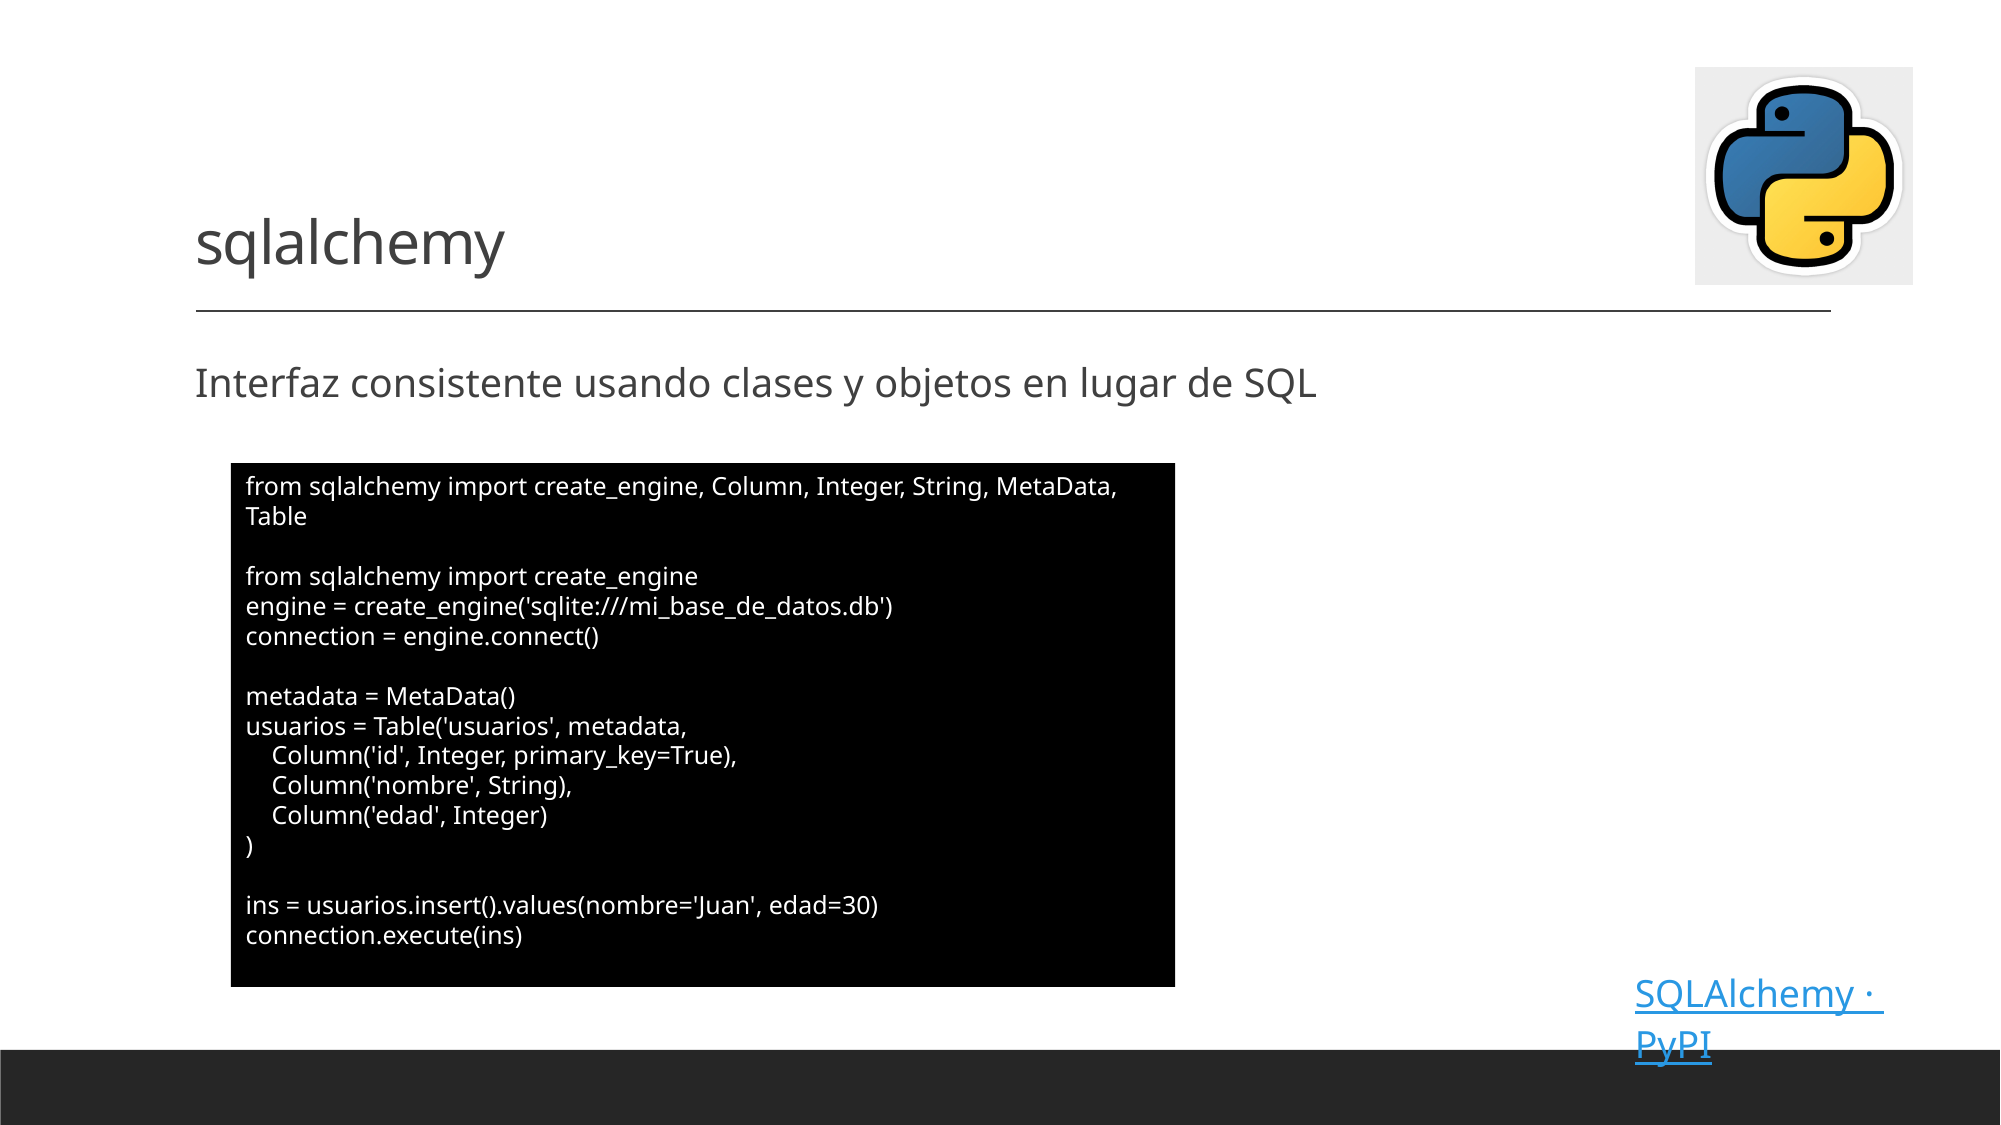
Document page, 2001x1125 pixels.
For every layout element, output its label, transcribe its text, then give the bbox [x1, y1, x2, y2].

picture [1694, 67, 1913, 286]
text_box sqlalchemy [180, 204, 1506, 285]
text_box SQLAlchemy · PyPI [1619, 962, 1967, 1080]
text_box from sqlalchemy import create_engine, Column, Integer, String, MetaData, Table from sqlalchemy import create_engine engine = create_engine('sqlite:///mi_base_de_datos.db') connection = engine.connect() metadata = MetaData() usuarios = Table('usuarios', metadata, Column('id', Integer, primary_key=True), Column('nombre', String), Column('edad', Integer) ) ins = usuarios.insert().values(nombre='Juan', edad=30) connection.execute(ins) [230, 463, 1176, 987]
list Interfaz consistente usando clases y objetos en lugar de SQL [180, 345, 1786, 963]
